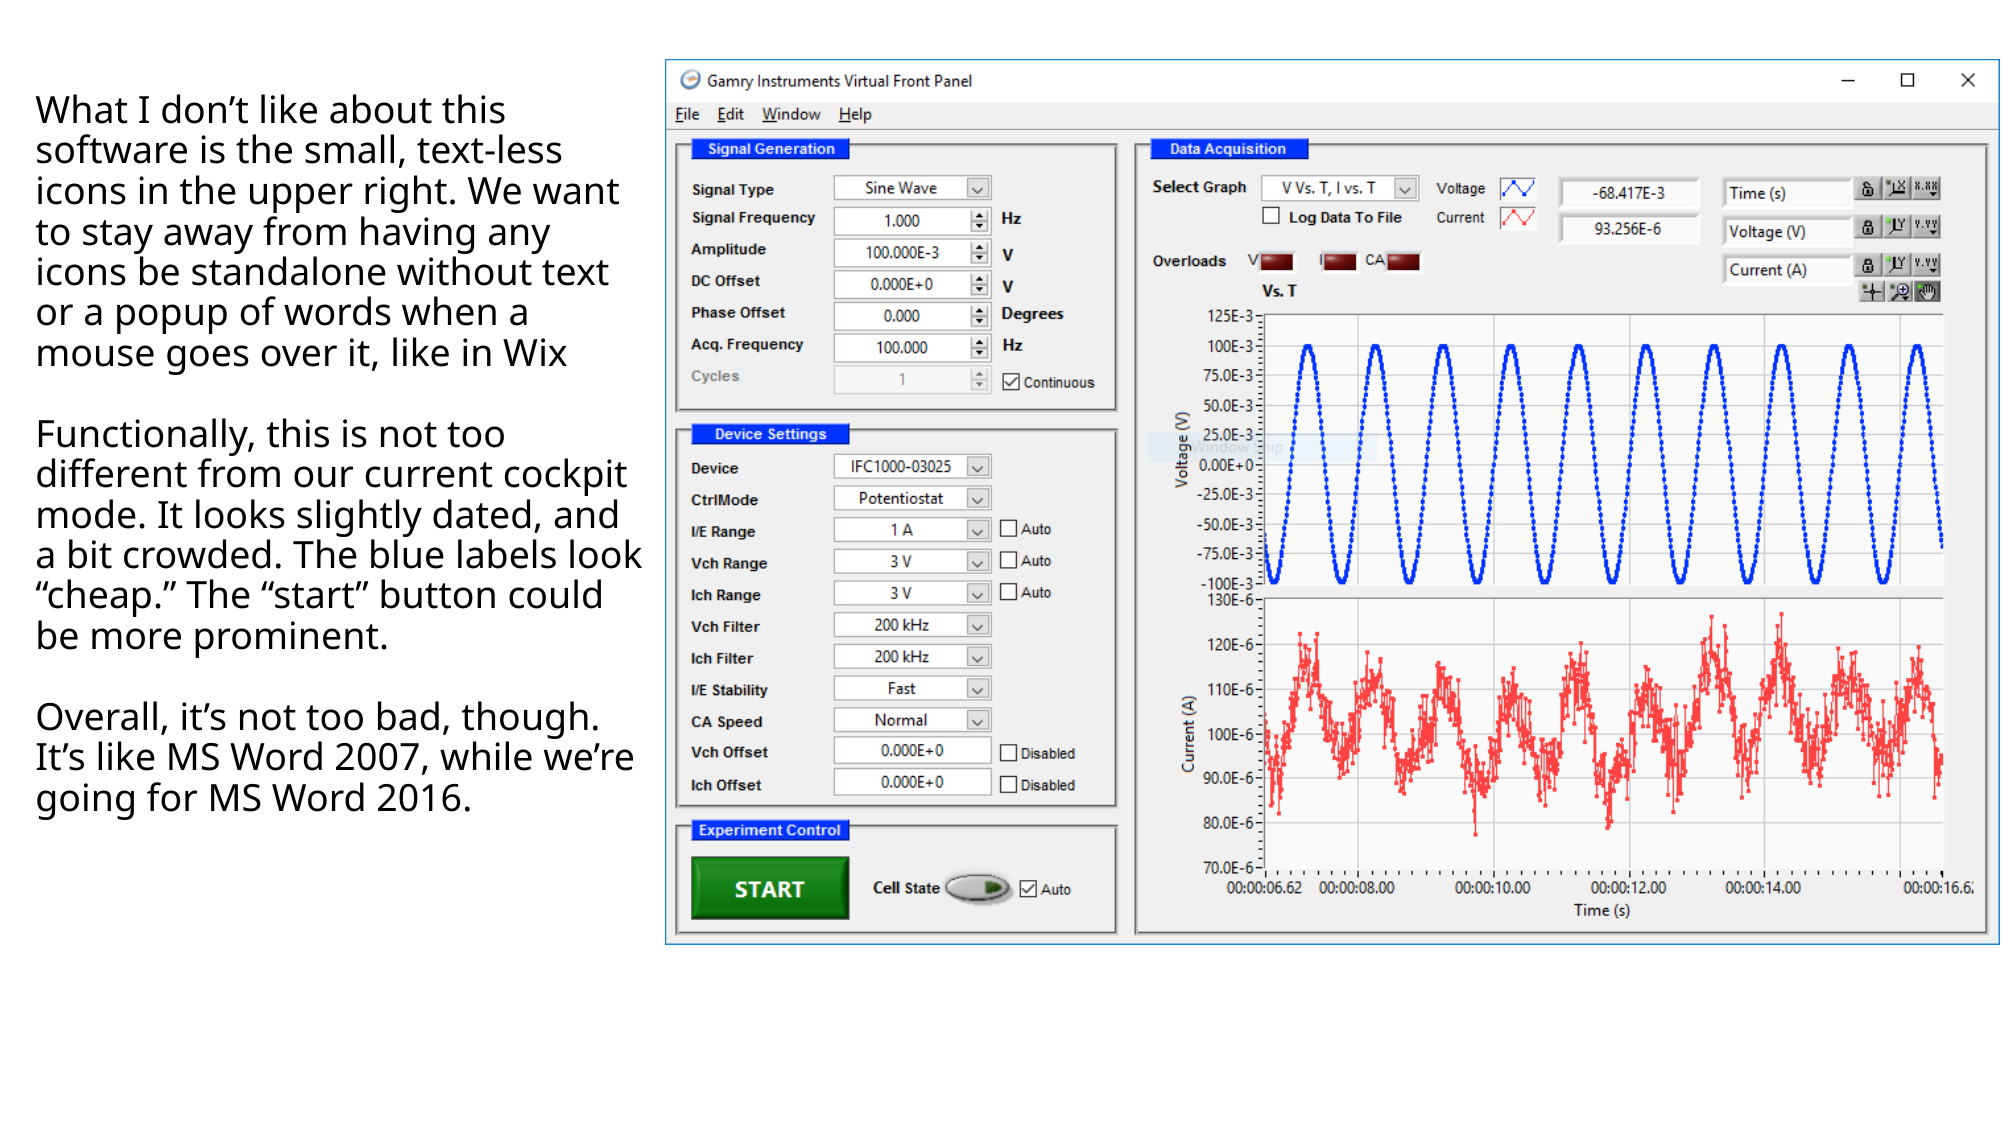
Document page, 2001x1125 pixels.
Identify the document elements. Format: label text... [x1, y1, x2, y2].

title What I don’t like about this software is the small, text-less icons in the upper right. We want to stay away from having any icons be standalone without text or a popup of words when a mouse goes over it, like in Wix Functionally, this is not too different from our current cockpit mode. It looks slightly dated, and a bit crowded. The blue labels look “cheap.” The “start” button could be more prominent. Overall, it’s not too bad, though. It’s like MS Word 2007, while we’re going for MS Word 2016. [20, 59, 665, 851]
picture [665, 59, 2000, 945]
